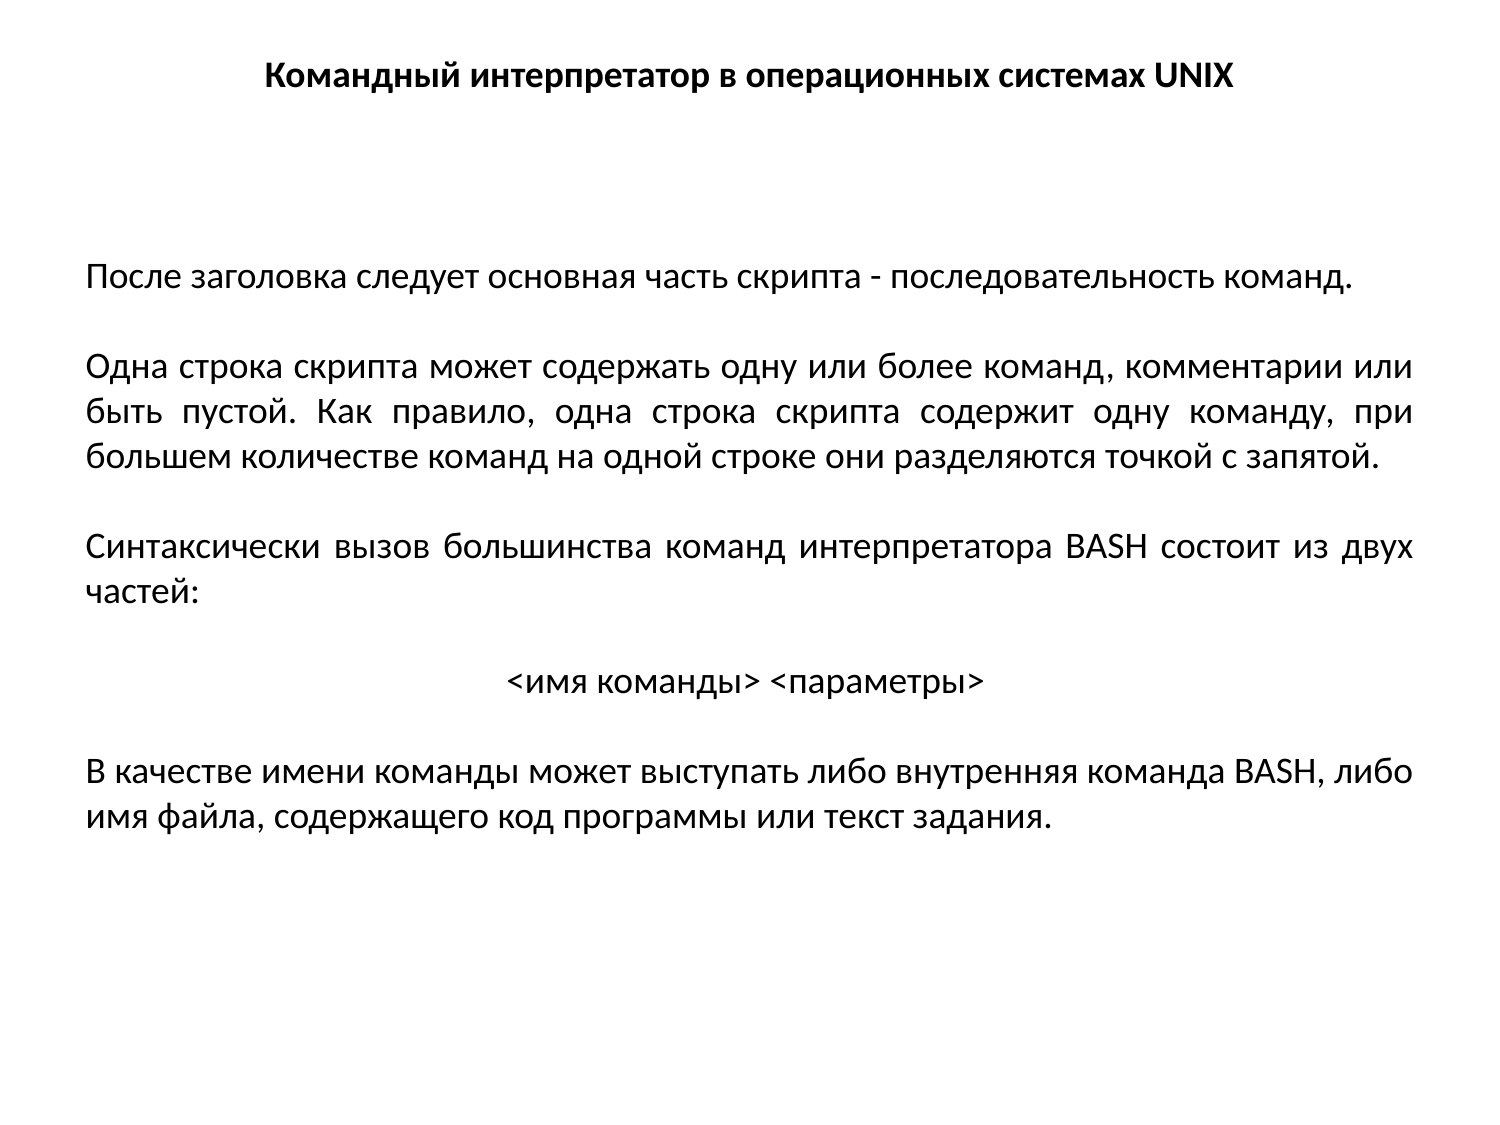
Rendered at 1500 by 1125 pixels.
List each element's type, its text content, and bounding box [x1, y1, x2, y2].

text_box Командный интерпретатор в операционных системах UNIX [41, 42, 1459, 103]
text_box После заголовка следует основная часть скрипта - последовательность команд. Одна строка скрипта может содержать одну или более команд, комментарии или быть пустой. Как правило, одна строка скрипта содержит одну команду, при большем количестве команд на одной строке они разделяются точкой с запятой. Синтаксически вызов большинства команд интерпретатора BASH состоит из двух частей: <имя команды> <параметры> В качестве имени команды может выступать либо внутренняя команда BASH, либо имя файла, содержащего код программы или текст задания. [70, 243, 1430, 844]
